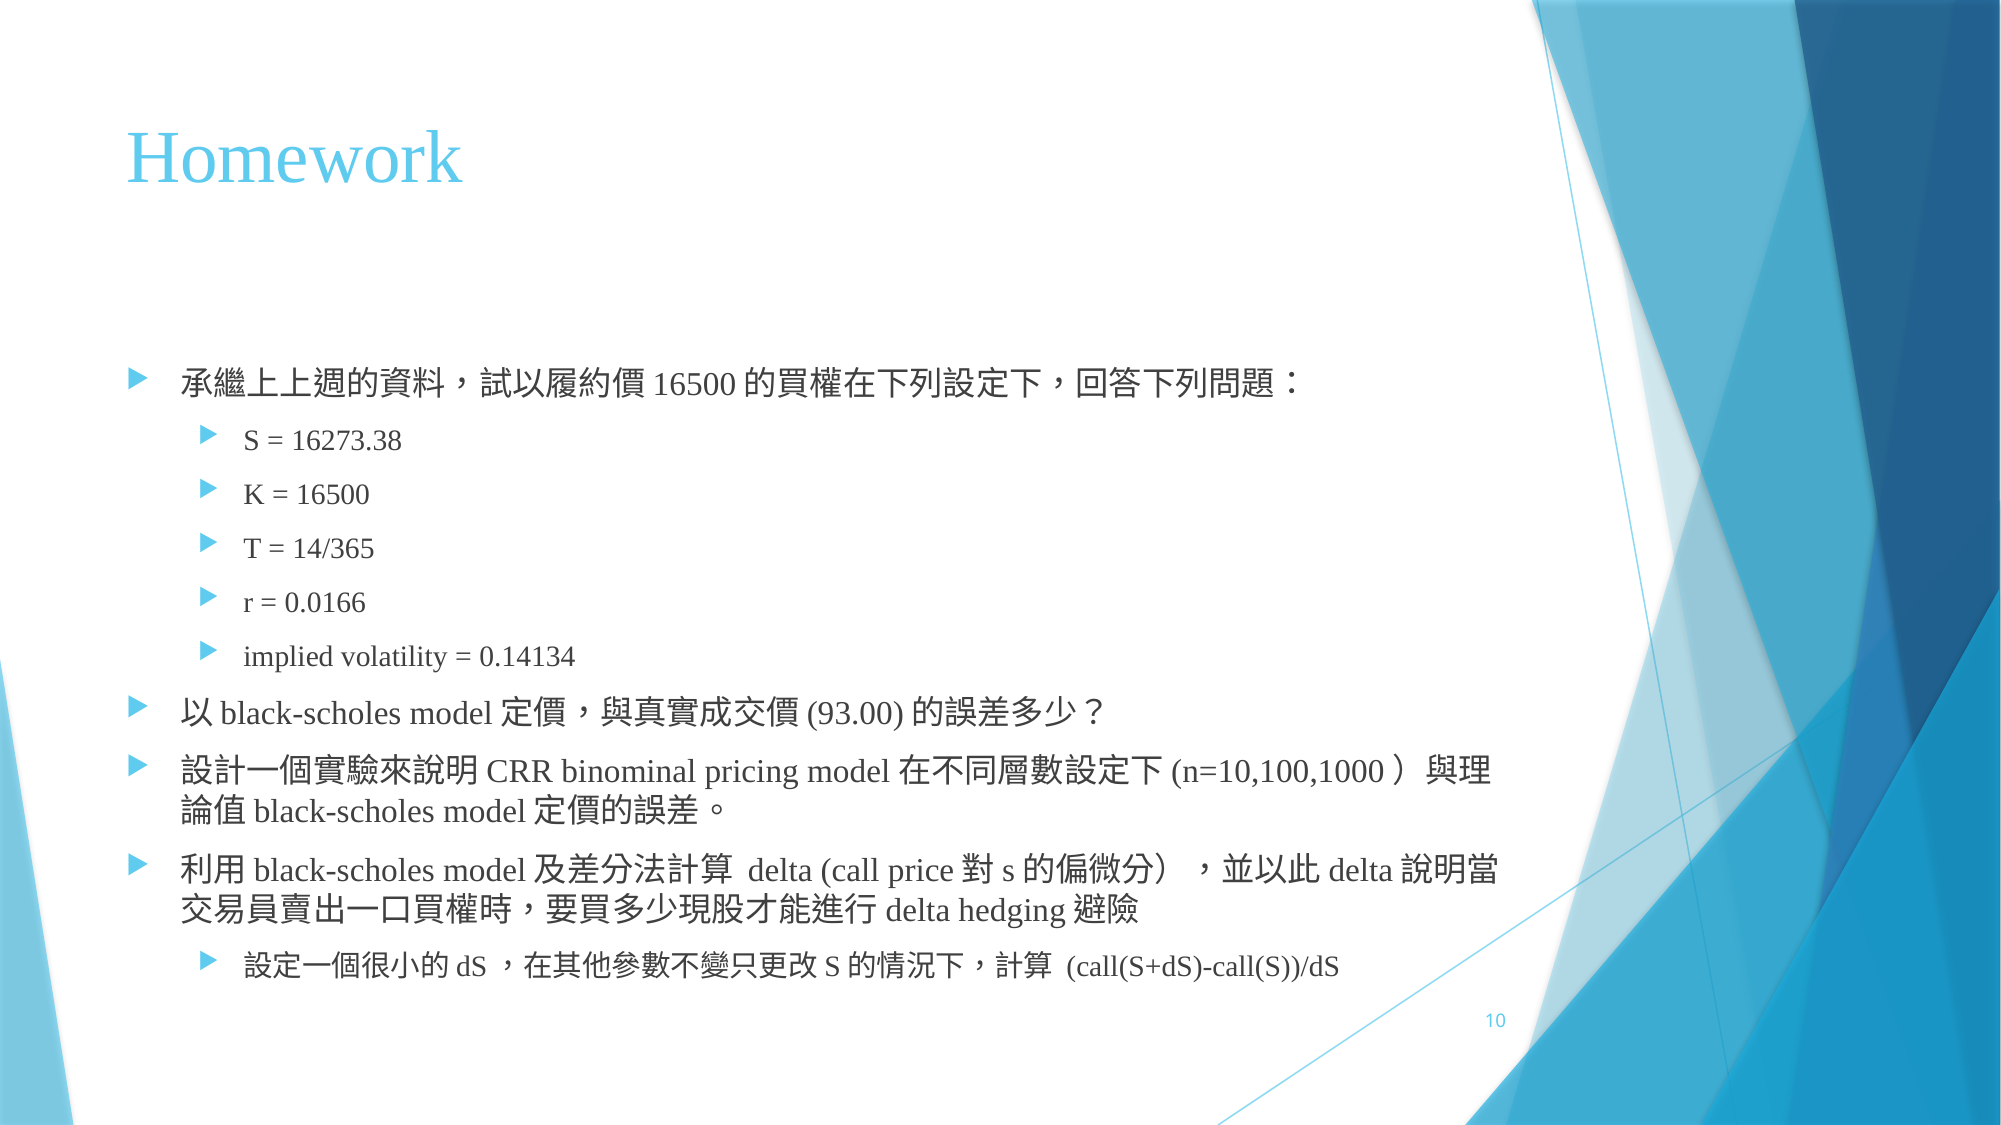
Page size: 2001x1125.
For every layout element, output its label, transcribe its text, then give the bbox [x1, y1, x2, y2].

slide_number 10 [1409, 991, 1522, 1051]
title Homework [111, 99, 1522, 317]
list 承繼上上週的資料，試以履約價16500的買權在下列設定下，回答下列問題： S = 16273.38 K = 16500 T = 14/365 r = 0.0166 implied volatility = 0.14134 以black-scholes model定價，與真實成交價(93.00)的誤差多少？ 設計一個實驗來說明CRR binominal pricing model在不同層數設定下(n=10,100,1000）與理論值black-scholes model定價的誤差。 利用black-scholes model及差分法計算 delta (call price對s的偏微分），並以此delta說明當交易員賣出一口買權時，要買多少現股才能進行delta hedging避險 設定一個很小的dS，在其他參數不變只更改S的情況下，計算 (call(S+dS)-call(S))/dS [111, 354, 1522, 992]
